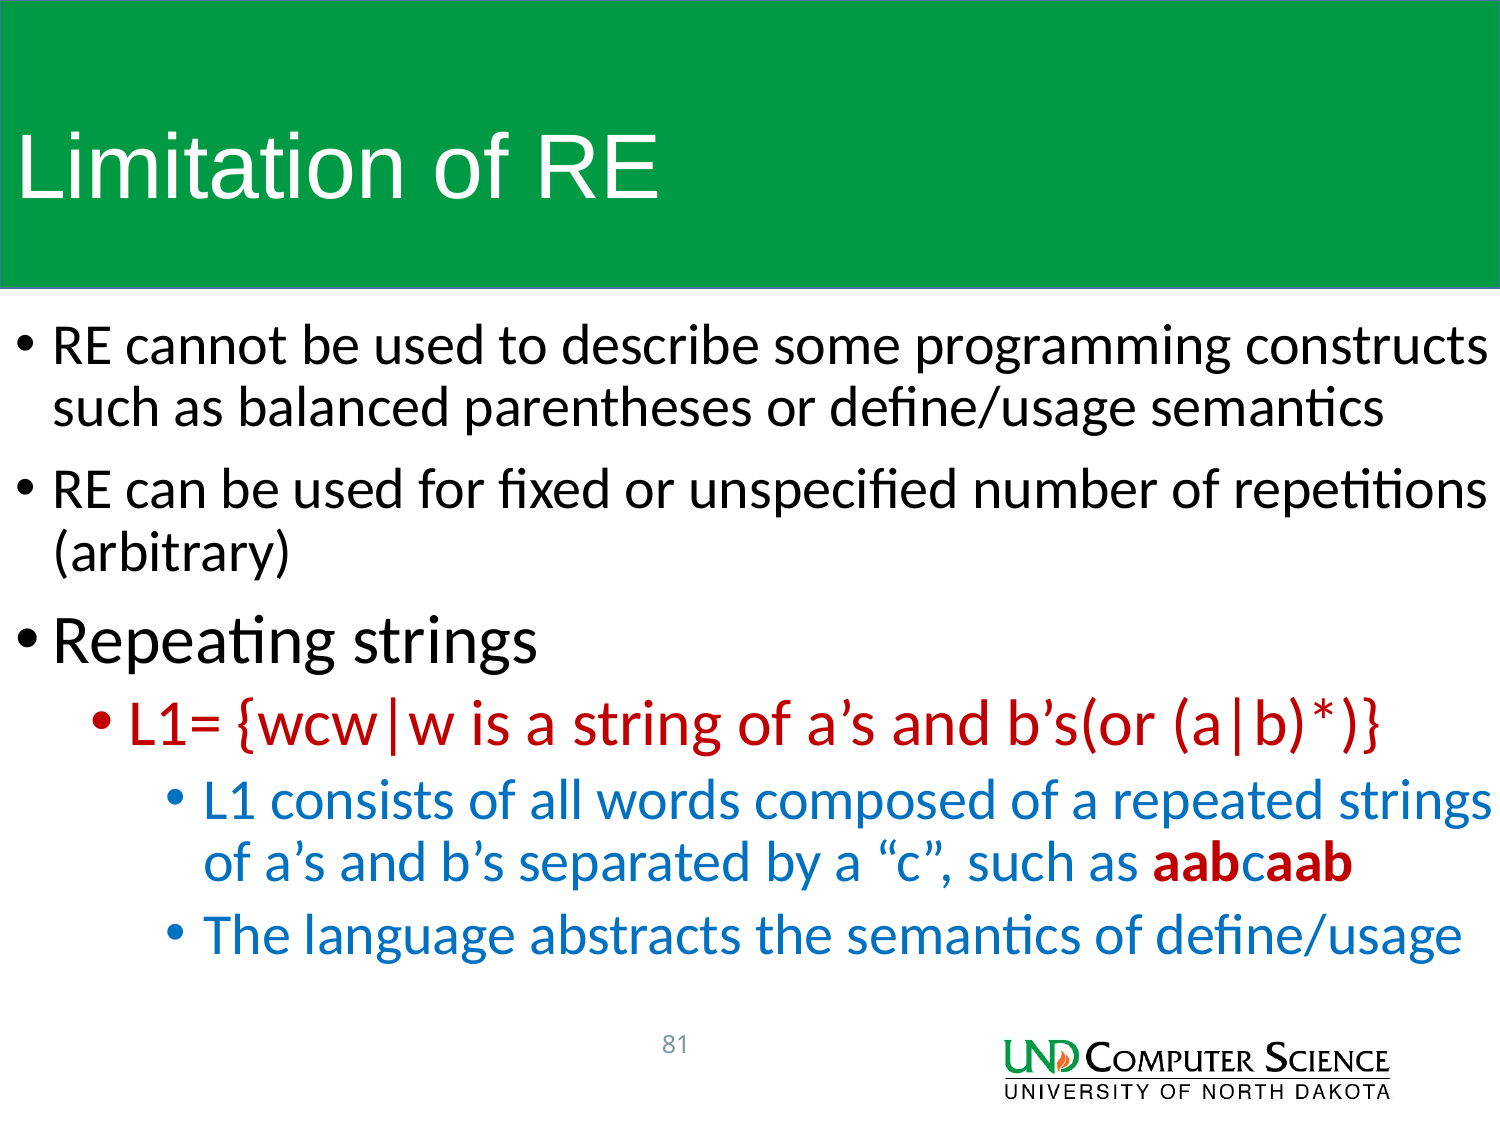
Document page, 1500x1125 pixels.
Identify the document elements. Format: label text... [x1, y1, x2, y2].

slide_number 81 [646, 1009, 722, 1083]
list RE cannot be used to describe some programming constructs such as balanced parentheses or define/usage semantics RE can be used for fixed or unspecified number of repetitions (arbitrary) Repeating strings L1= {wcw|w is a string of a’s and b’s(or (a|b)*)} L1 consists of all words composed of a repeated strings of a’s and b’s separated by a “c”, such as aabcaab The language abstracts the semantics of define/usage [0, 306, 1500, 1001]
title Limitation of RE [0, 59, 1294, 278]
picture [999, 1034, 1397, 1104]
